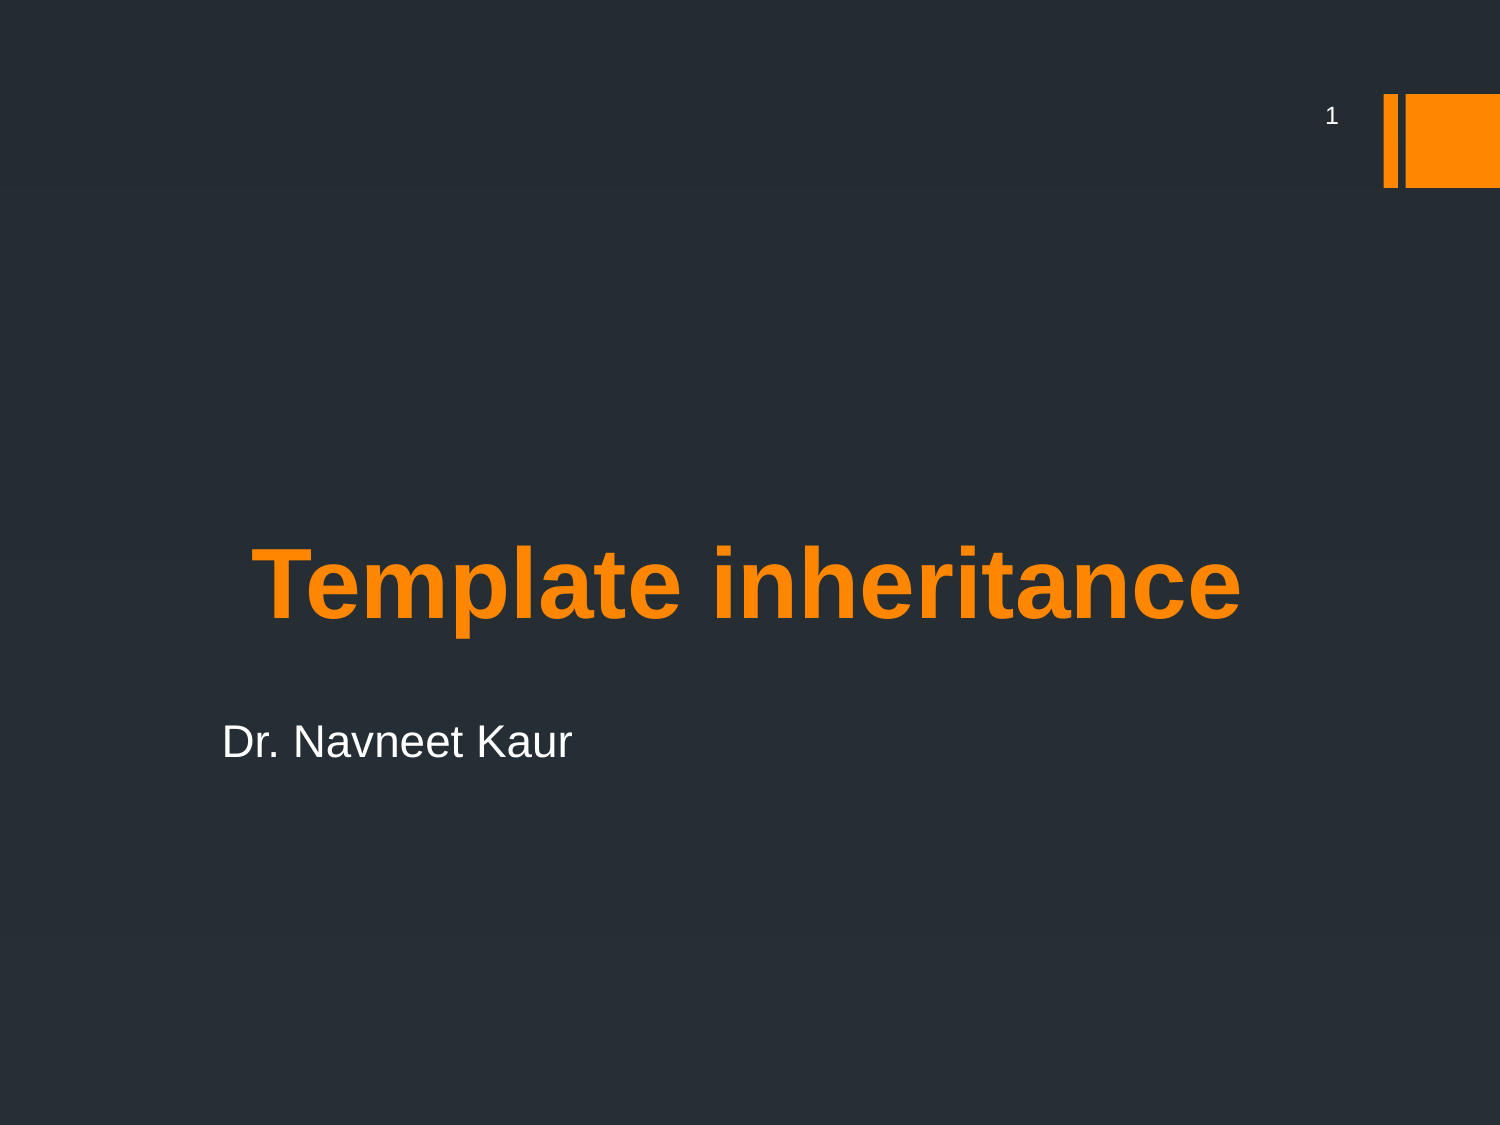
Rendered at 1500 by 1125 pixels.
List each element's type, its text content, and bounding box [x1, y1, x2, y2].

slide_number 1 [1199, 90, 1355, 140]
subtitle Dr. Navneet Kaur [206, 704, 1348, 846]
title Template inheritance [147, 468, 1348, 646]
